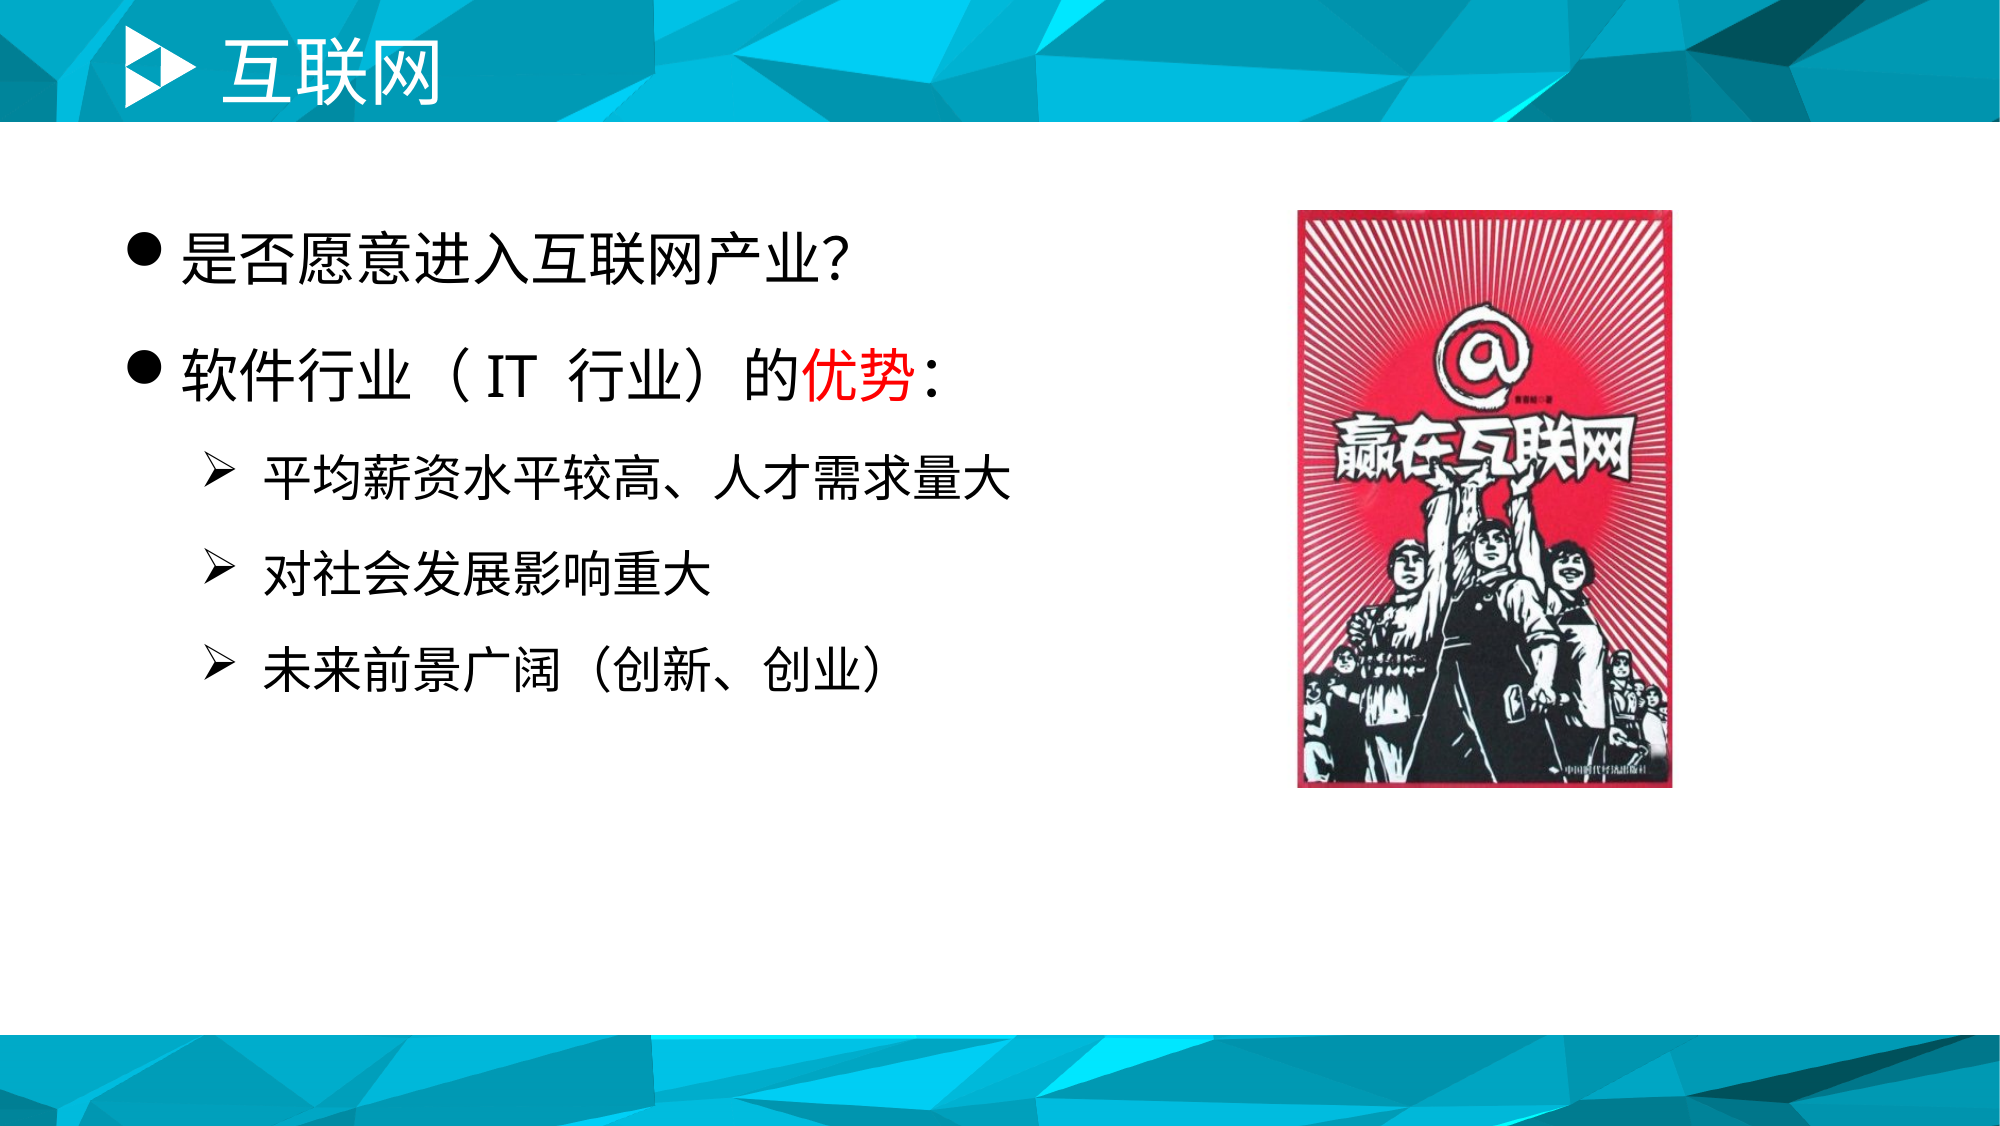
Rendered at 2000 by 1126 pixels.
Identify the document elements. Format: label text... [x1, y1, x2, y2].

picture [0, 1035, 2000, 1126]
picture [0, 0, 2000, 122]
picture [1220, 210, 1751, 788]
list 是否愿意进入互联网产业？ 软件行业（IT 行业）的优势： 平均薪资水平较高、人才需求量大 对社会发展影响重大 未来前景广阔（创新、创业） [104, 178, 1927, 978]
title 互联网 [201, 24, 1927, 127]
